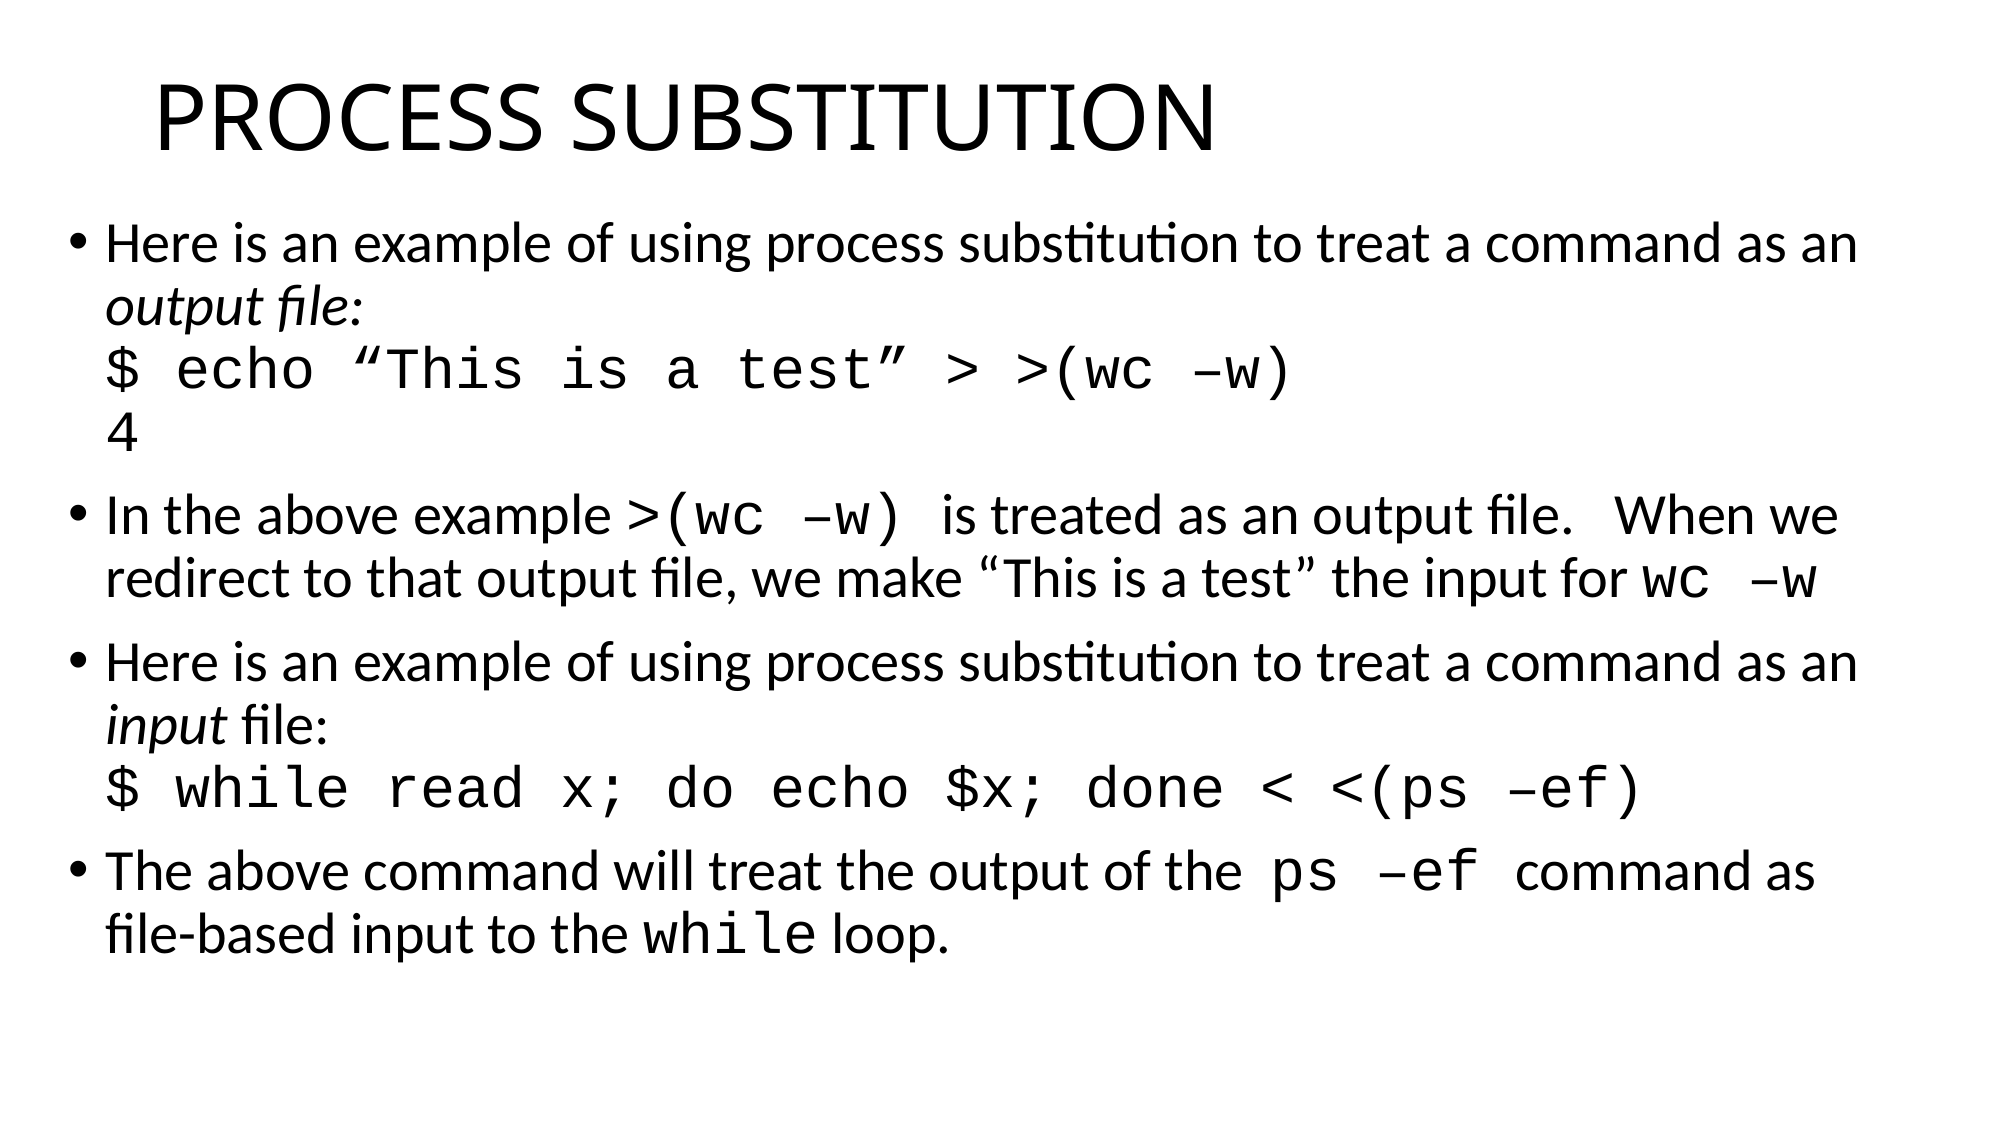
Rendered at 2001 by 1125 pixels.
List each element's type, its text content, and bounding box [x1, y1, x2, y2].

title PROCESS SUBSTITUTION [137, 59, 1863, 182]
text_box Here is an example of using process substitution to treat a command as an output file: $ echo “This is a test” > >(wc –w) 4 In the above example >(wc –w) is treated as an output file. When we redirect to that output file, we make “This is a test” the input for wc –w Here is an example of using process substitution to treat a command as an input file: $ while read x; do echo $x; done < <(ps –ef) The above command will treat the output of the ps –ef command as file-based input to the while loop. [53, 205, 1925, 1125]
